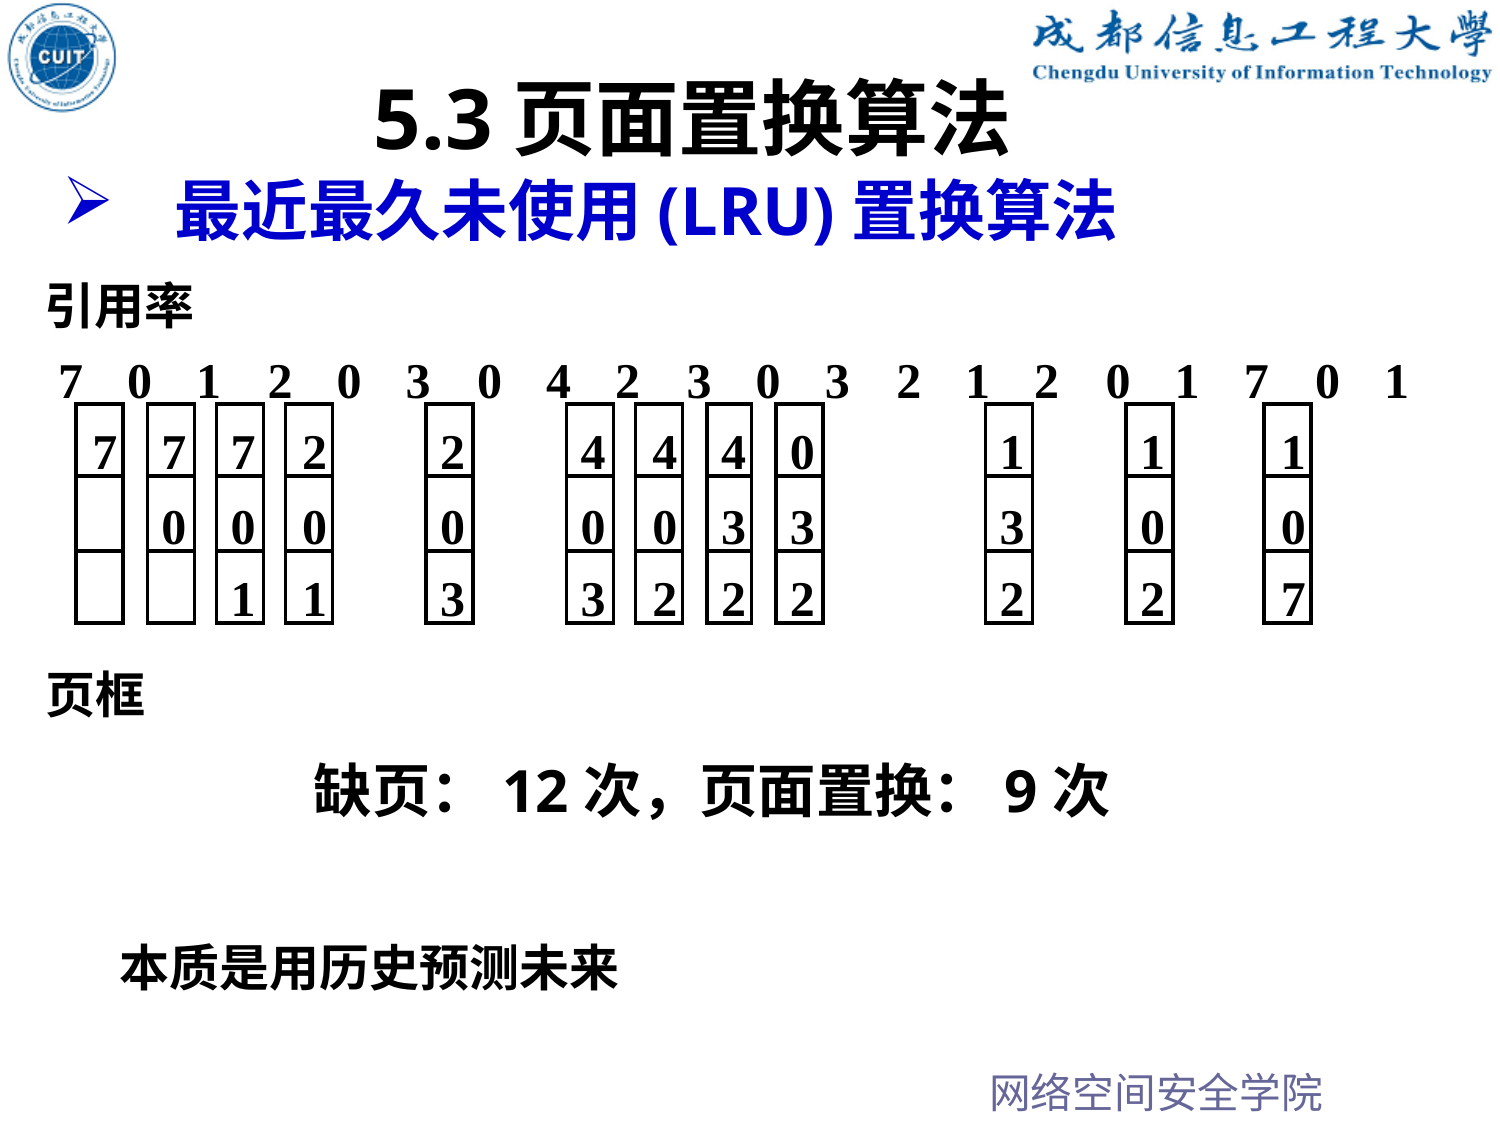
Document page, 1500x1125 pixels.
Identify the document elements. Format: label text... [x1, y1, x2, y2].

picture [0, 0, 130, 116]
text_box 最近最久未使用(LRU)置换算法 [47, 161, 1435, 275]
text_box 本质是用历史预测未来 [104, 928, 635, 1004]
picture [1021, 0, 1500, 91]
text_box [48, 273, 1409, 833]
text_box 5.3页面置换算法 [80, 58, 1306, 161]
